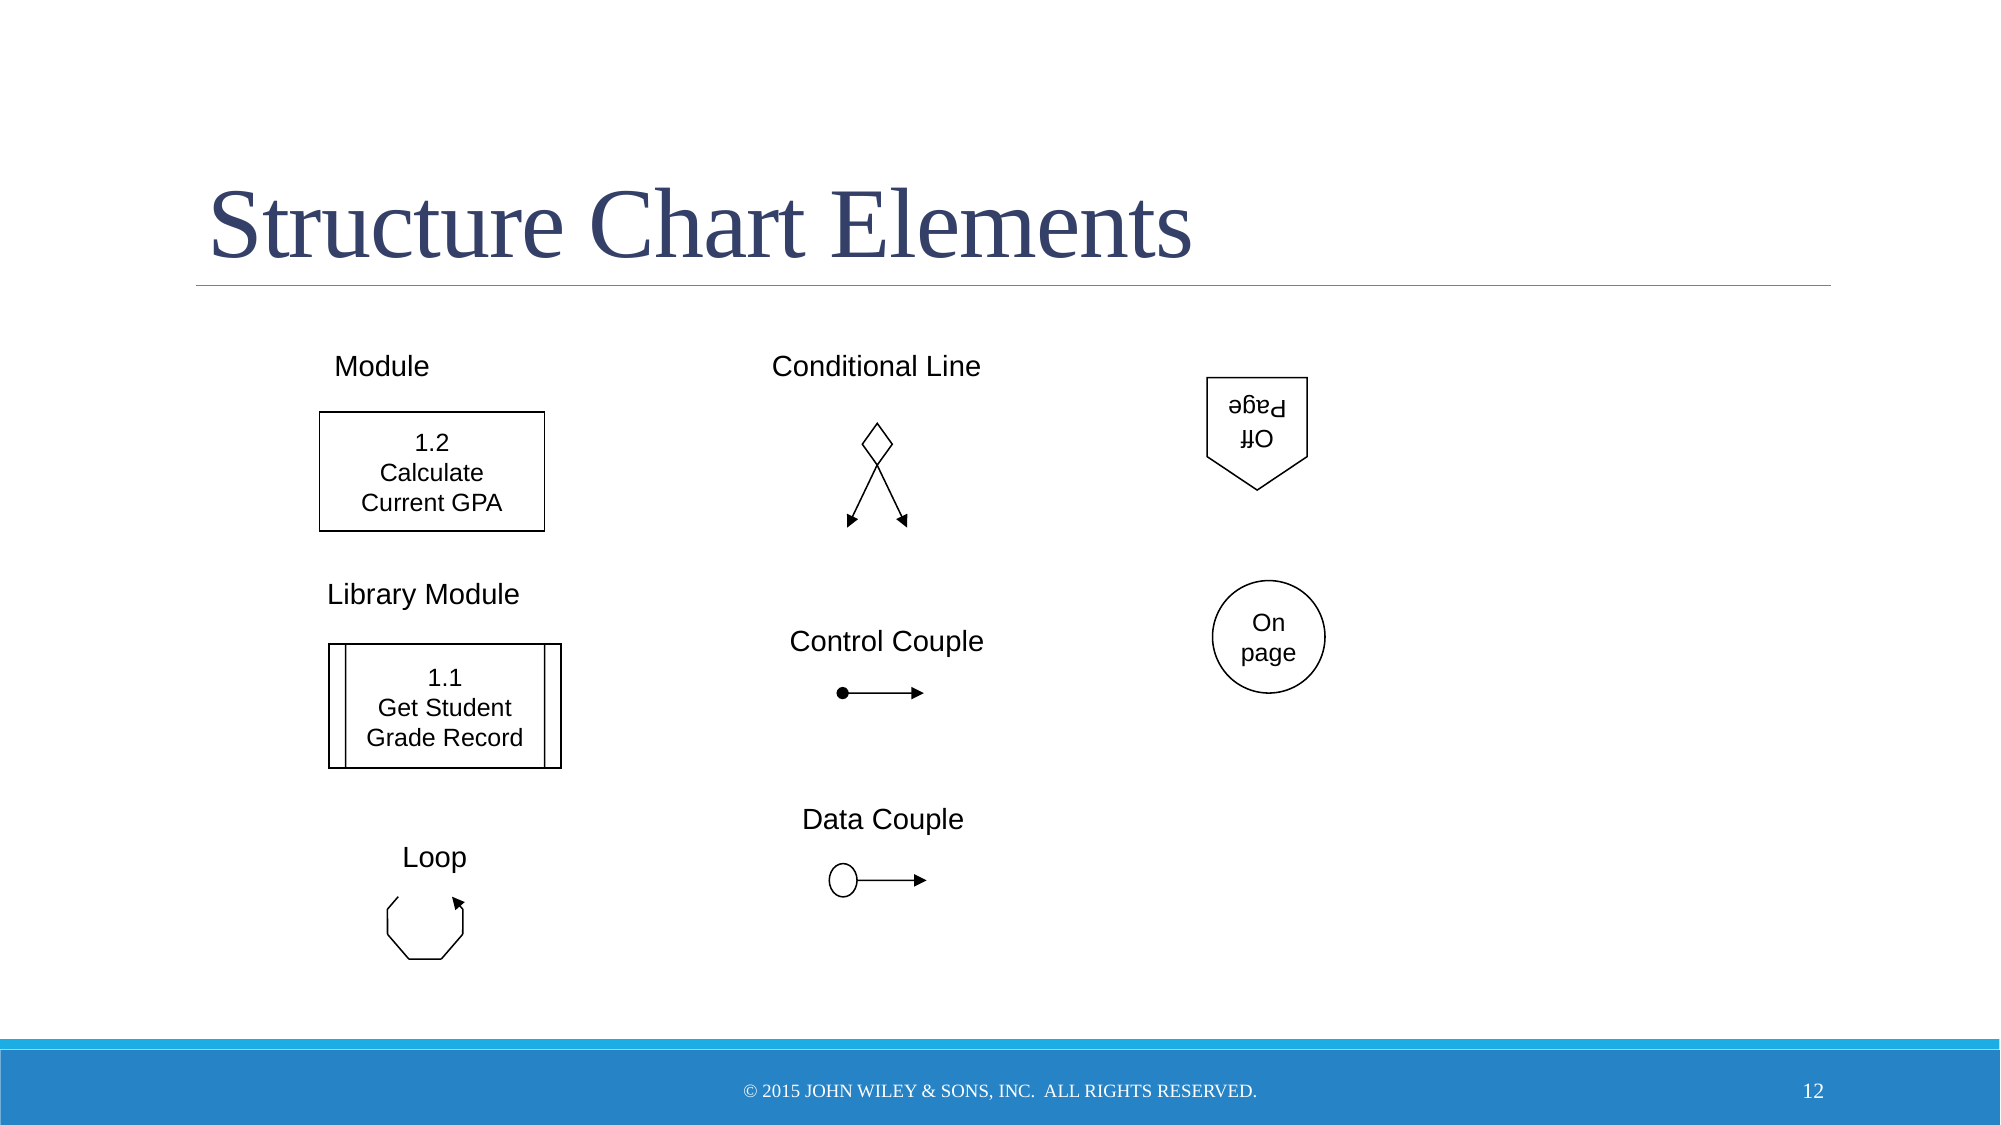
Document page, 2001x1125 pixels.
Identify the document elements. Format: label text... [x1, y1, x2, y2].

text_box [386, 830, 483, 960]
title Structure Chart Elements [192, 47, 1843, 286]
footer © 2015 John Wiley & Sons, Inc. All rights reserved. [604, 1059, 1396, 1120]
text_box Off Page [1207, 377, 1308, 491]
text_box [756, 339, 1008, 529]
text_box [774, 613, 1000, 694]
slide_number 12 [1624, 1059, 1840, 1120]
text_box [311, 567, 562, 769]
text_box On page [1212, 580, 1326, 694]
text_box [319, 339, 546, 532]
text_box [786, 792, 980, 898]
